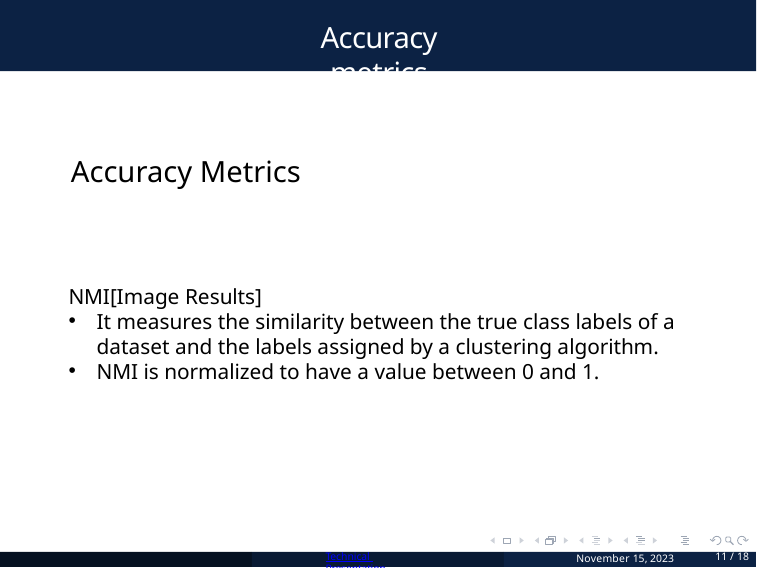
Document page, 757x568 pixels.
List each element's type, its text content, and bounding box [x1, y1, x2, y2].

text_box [0, 551, 757, 568]
text_box NMI[Image Results] It measures the similarity between the true class labels of a dataset and the labels assigned by a clustering algorithm. NMI is normalized to have a value between 0 and 1. [68, 281, 688, 384]
title Accuracy metrics [270, 16, 486, 115]
text_box Accuracy Metrics [56, 146, 494, 196]
text_box [0, 0, 757, 72]
